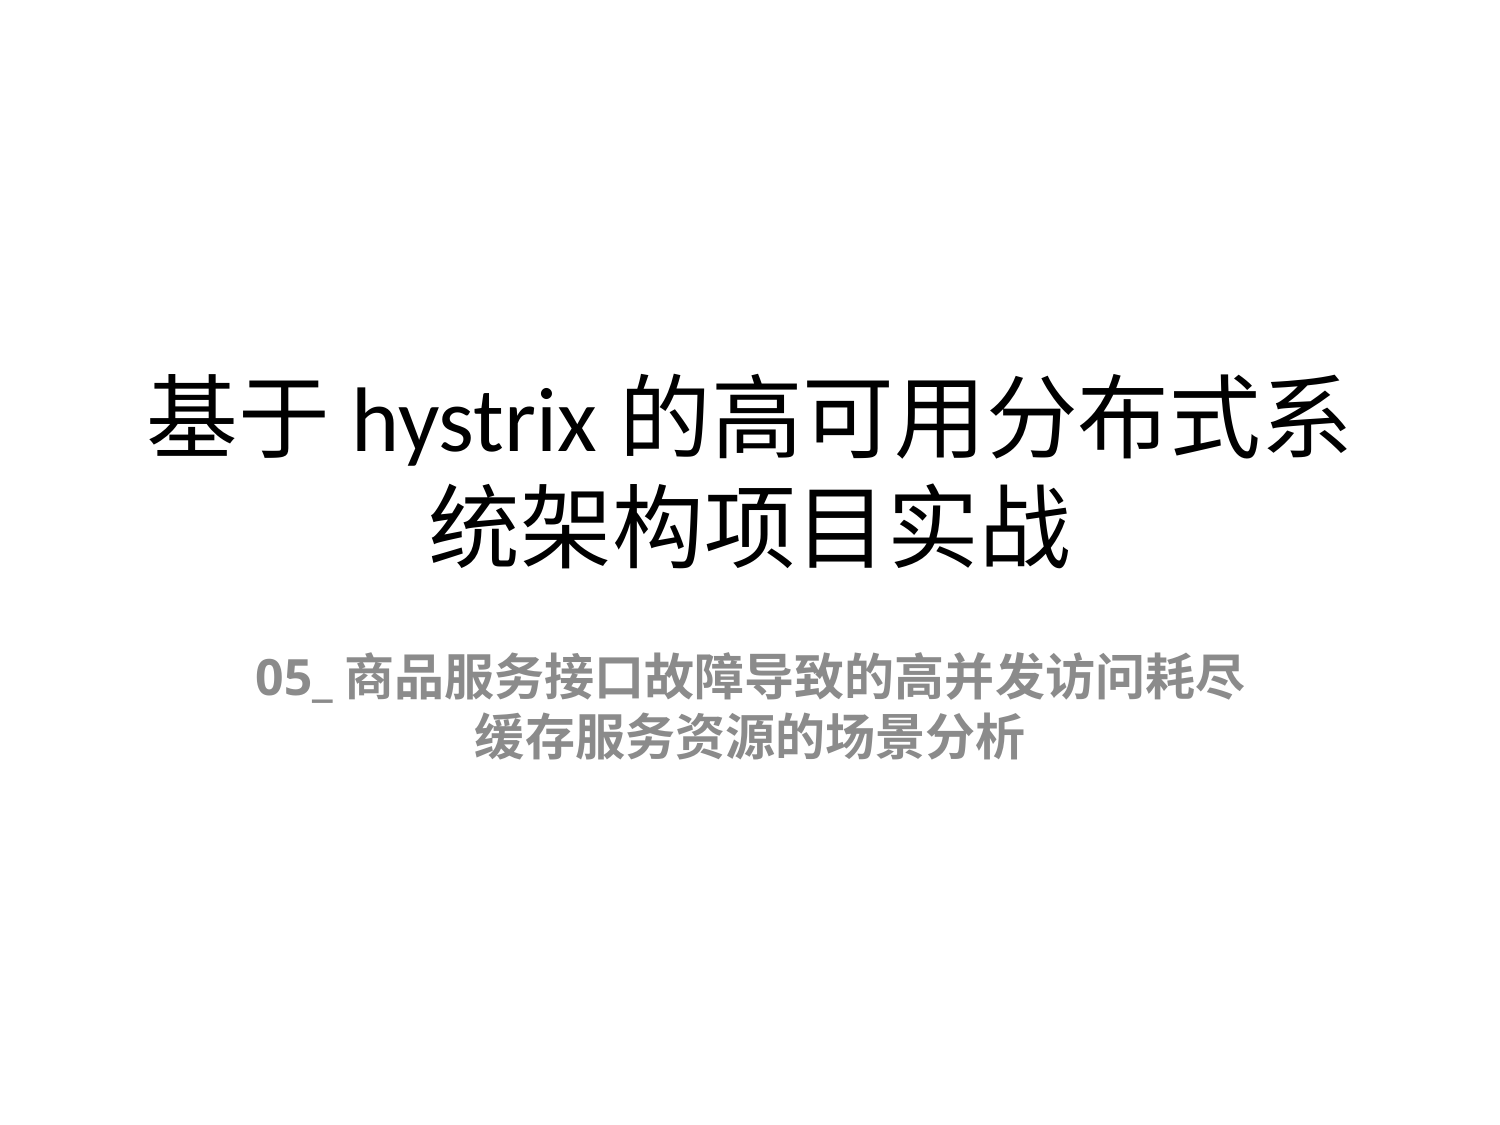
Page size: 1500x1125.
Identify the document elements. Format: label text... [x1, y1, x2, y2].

subtitle 05_商品服务接口故障导致的高并发访问耗尽缓存服务资源的场景分析 [225, 637, 1275, 925]
title 基于hystrix的高可用分布式系统架构项目实战 [112, 349, 1388, 591]
